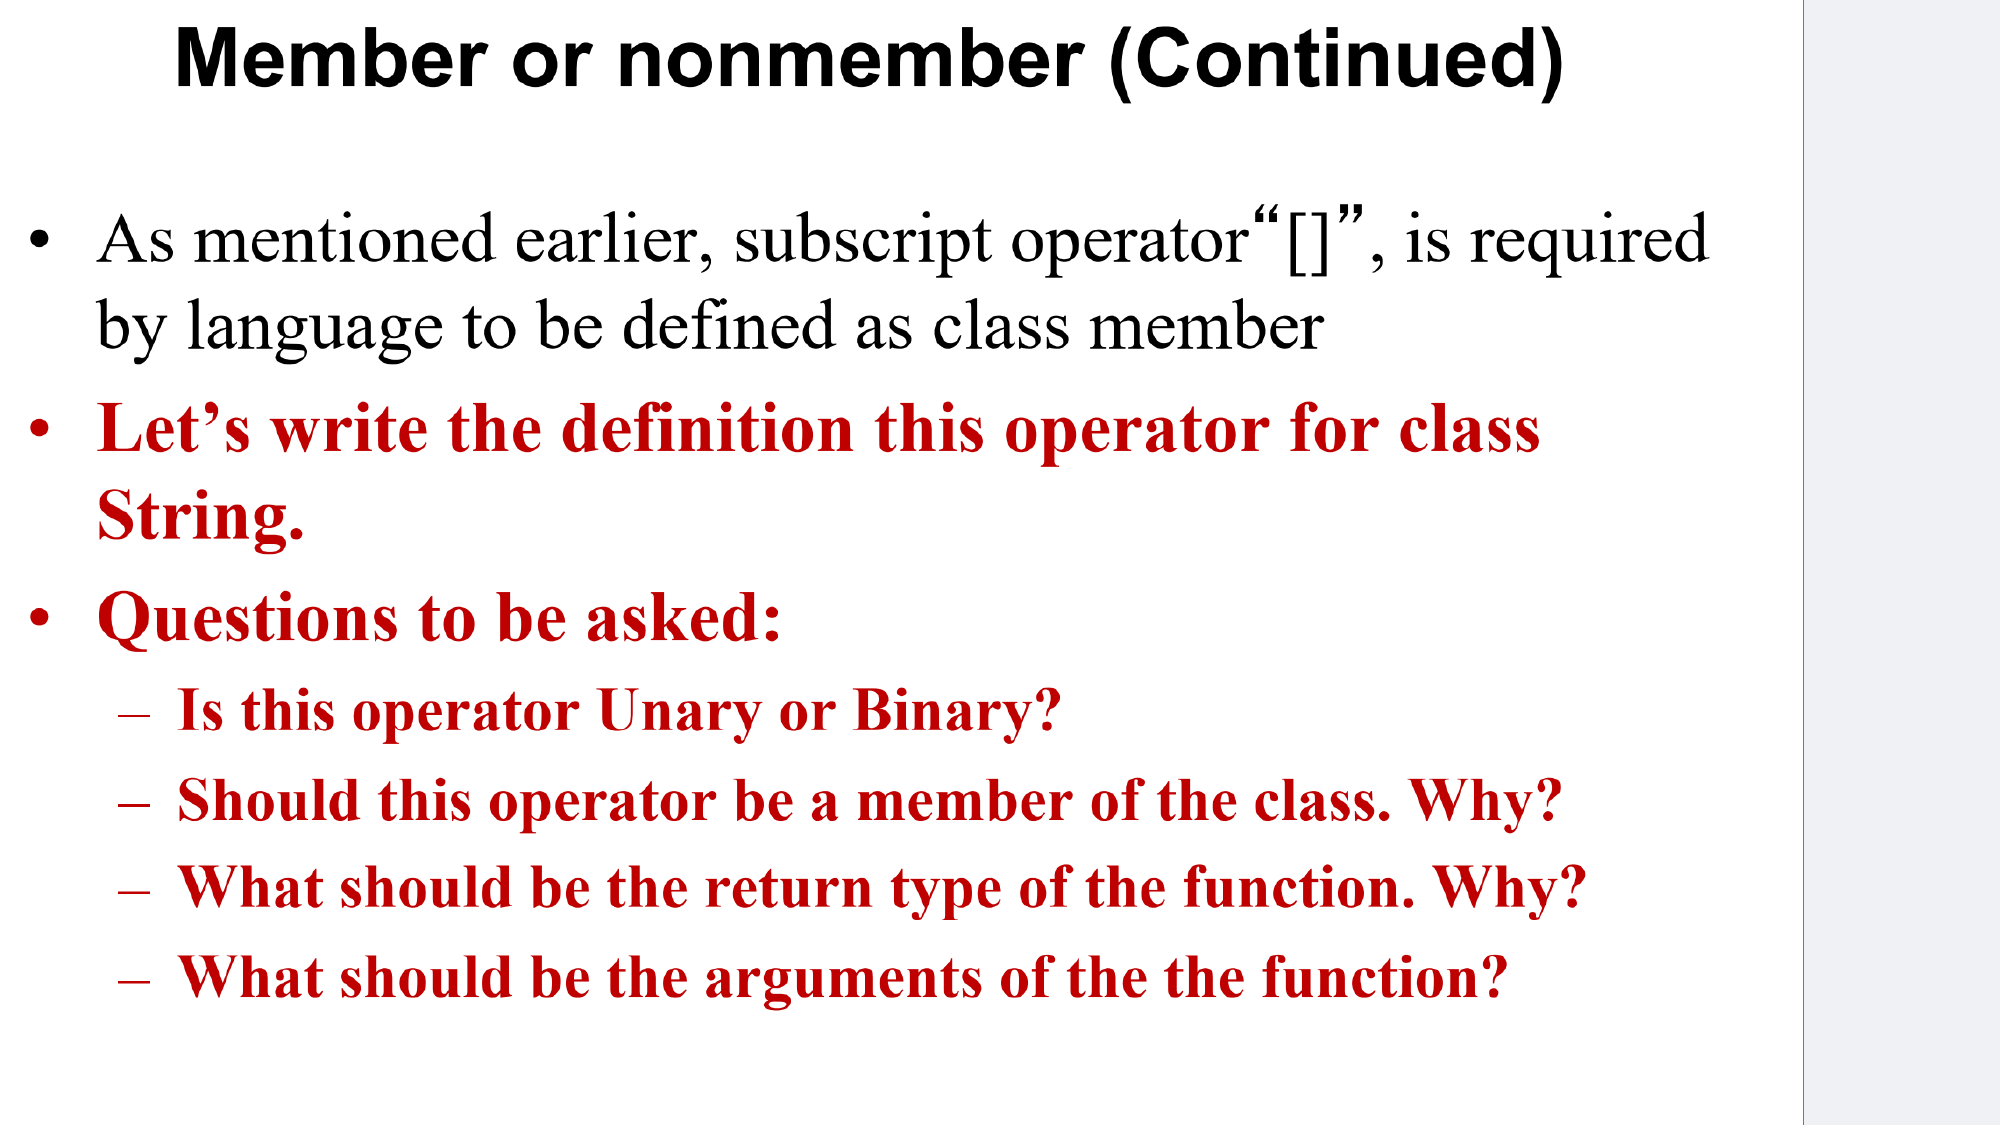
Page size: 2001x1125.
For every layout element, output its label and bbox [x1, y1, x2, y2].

list [0, 0, 2000, 1125]
